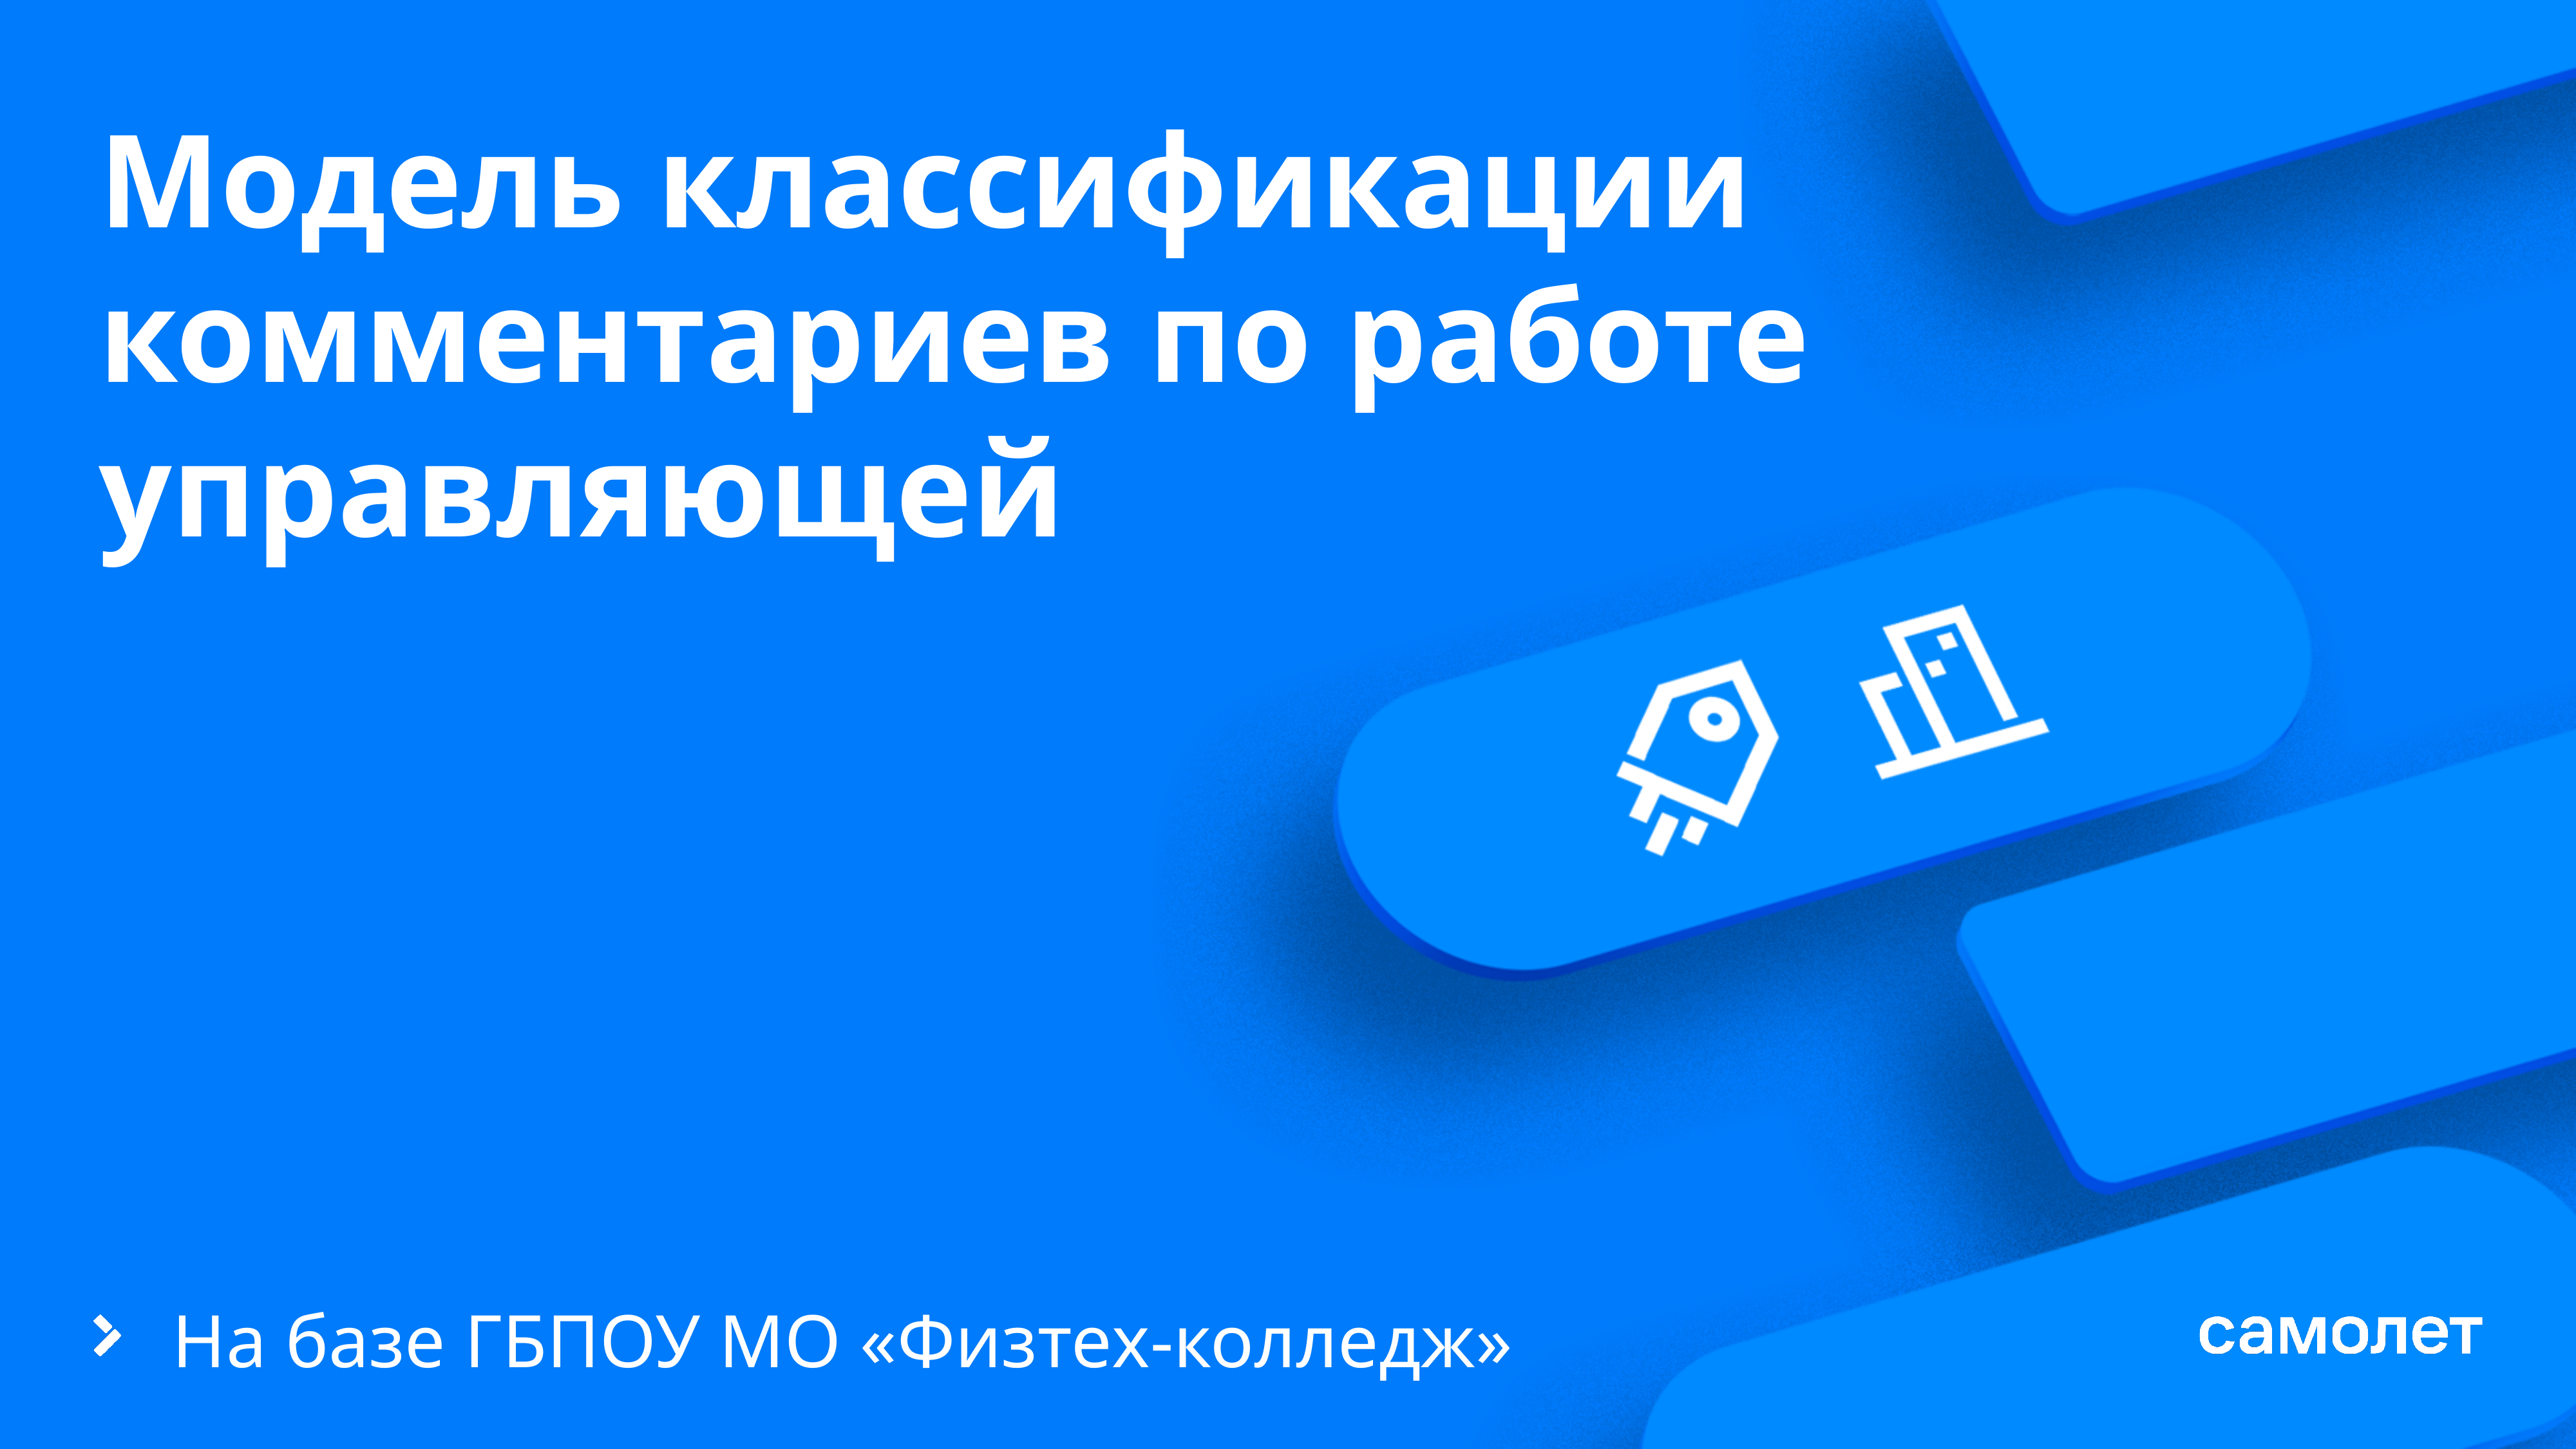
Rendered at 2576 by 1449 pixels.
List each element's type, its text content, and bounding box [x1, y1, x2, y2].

picture [0, 0, 2576, 1449]
text_box На базе ГБПОУ МО «Физтех-колледж» [163, 1282, 1914, 1387]
title Модель классификации комментариев по работе управляющей [93, 93, 2516, 1282]
